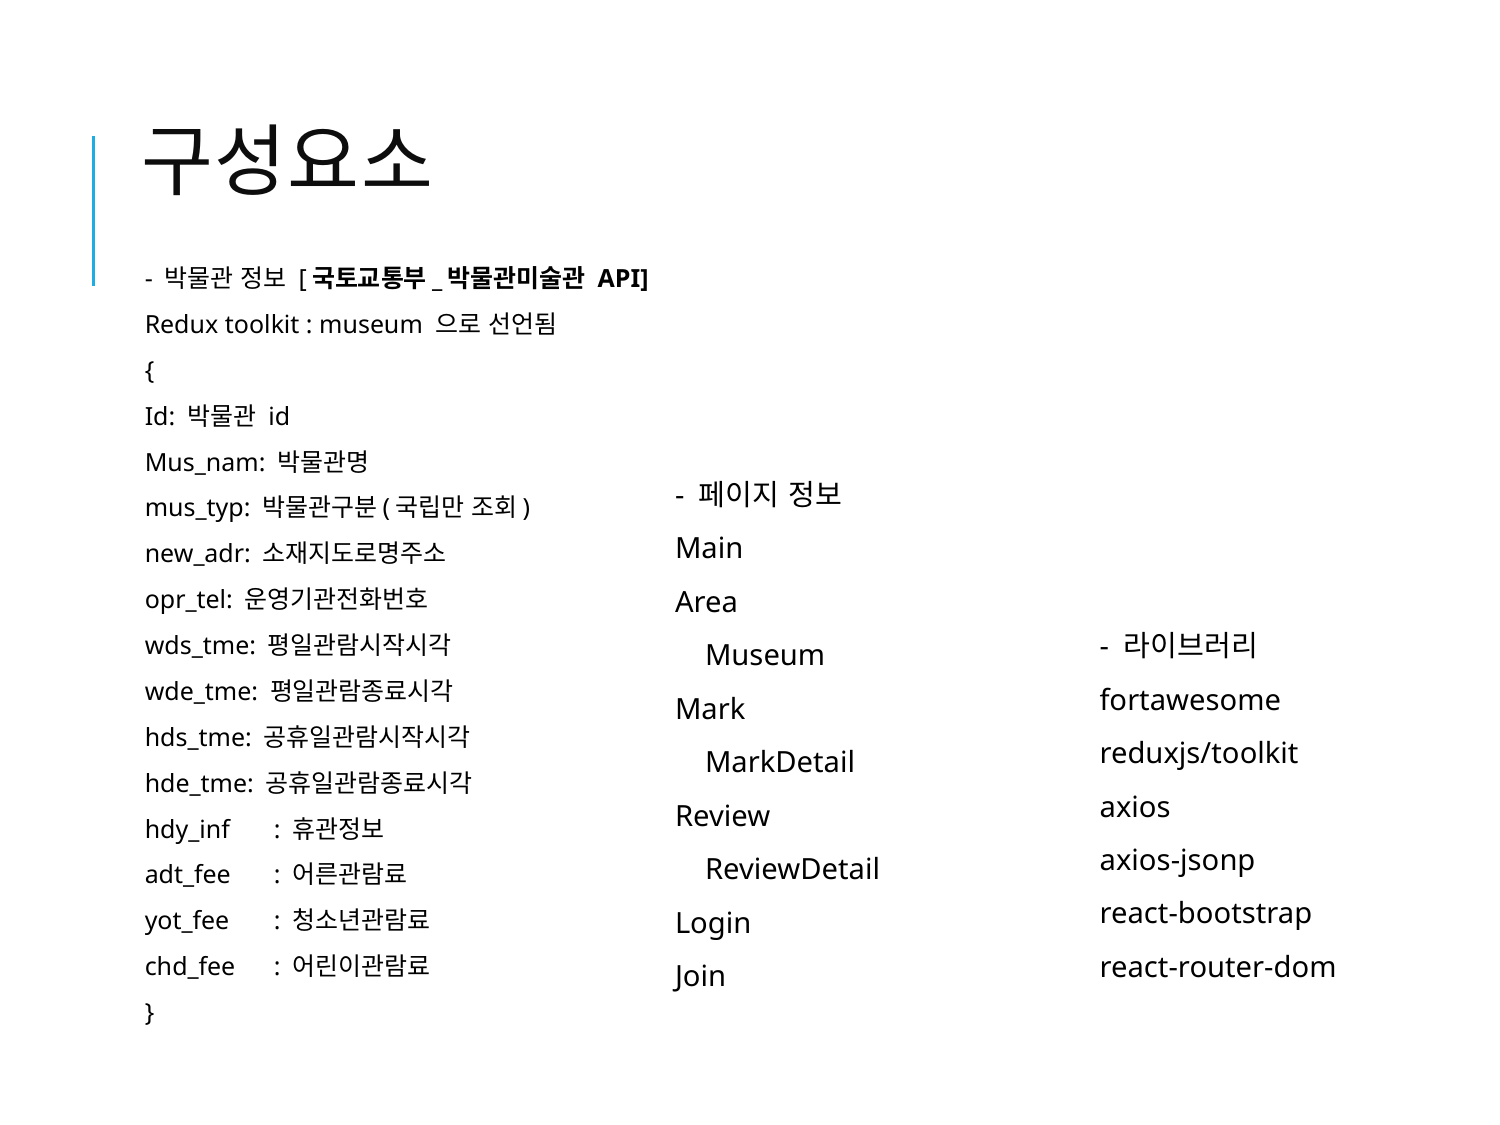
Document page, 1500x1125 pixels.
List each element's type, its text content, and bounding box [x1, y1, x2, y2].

title 구성요소 [126, 96, 1322, 238]
text_box - 페이지 정보 Main Area Museum Mark MarkDetail Review ReviewDetail Login Join [656, 472, 992, 1017]
list - 박물관 정보 [국토교통부_박물관미술관 API] Redux toolkit : museum 으로 선언됨 { Id: 박물관 id Mus_nam: 박물관명 mus_typ: 박물관구분(국립만 조회) new_adr: 소재지도로명주소 opr_tel: 운영기관전화번호 wds_tme: 평일관람시작시각 wde_tme: 평일관람종료시각 hds_tme: 공휴일관람시작시각 hde_tme: 공휴일관람종료시각 hdy_inf : 휴관정보 adt_fee : 어른관람료 yot_fee : 청소년관람료 chd_fee : 어린이관람료 } [126, 258, 736, 1035]
text_box - 라이브러리 fortawesome reduxjs/toolkit axios axios-jsonp react-bootstrap react-router-dom [1080, 567, 1438, 1035]
